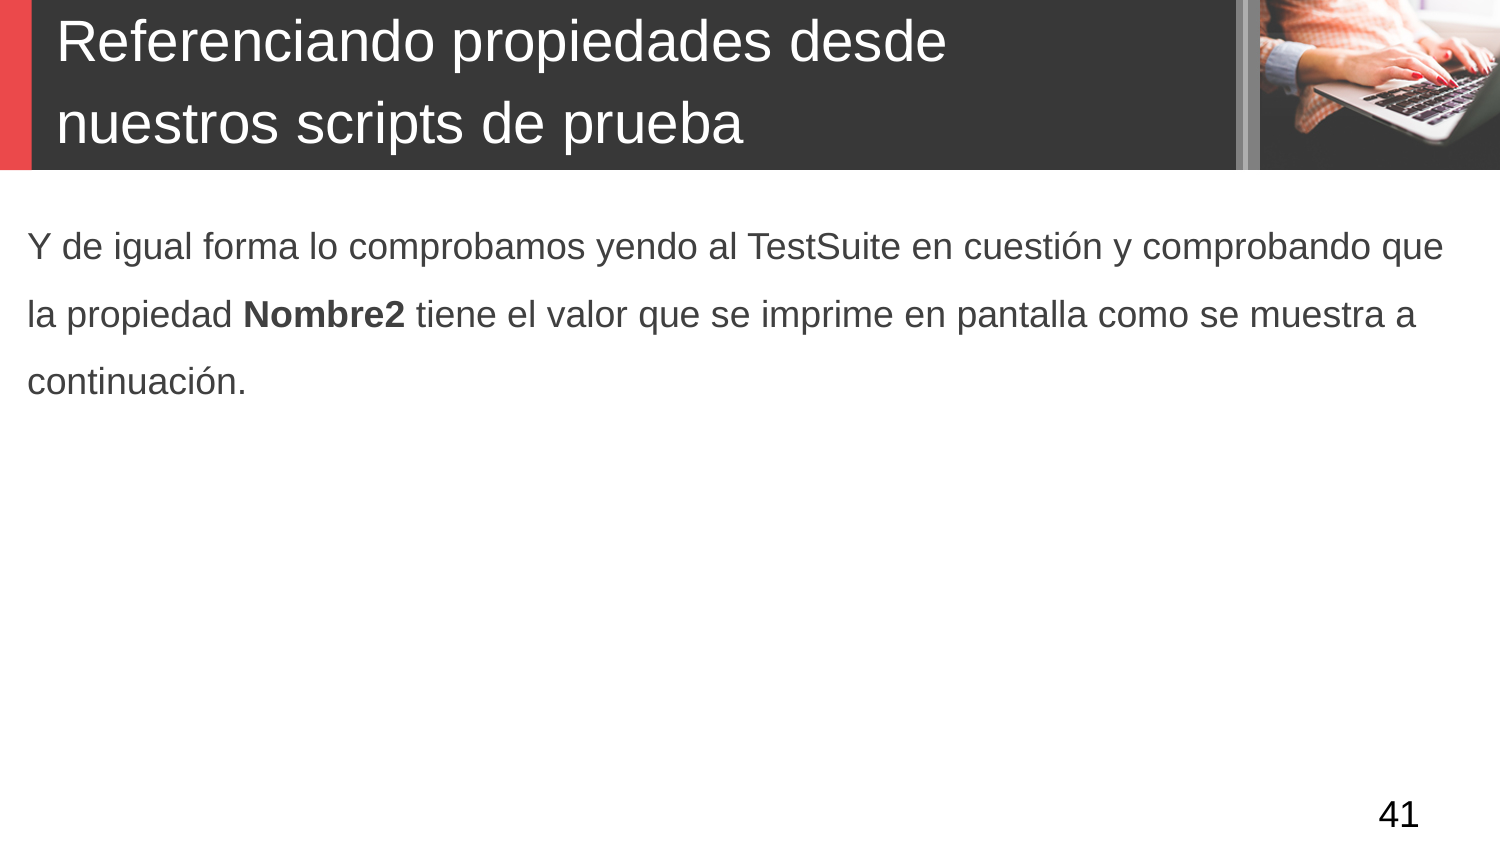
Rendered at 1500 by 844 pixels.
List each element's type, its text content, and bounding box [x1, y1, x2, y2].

list Referenciando propiedades desde nuestros scripts de prueba [41, 32, 1223, 127]
picture [0, 0, 1500, 844]
text_box 41 [1363, 783, 1500, 843]
text_box Y de igual forma lo comprobamos yendo al TestSuite en cuestión y comprobando que la propiedad Nombre2 tiene el valor que se imprime en pantalla como se muestra a continuación. [12, 192, 1500, 410]
